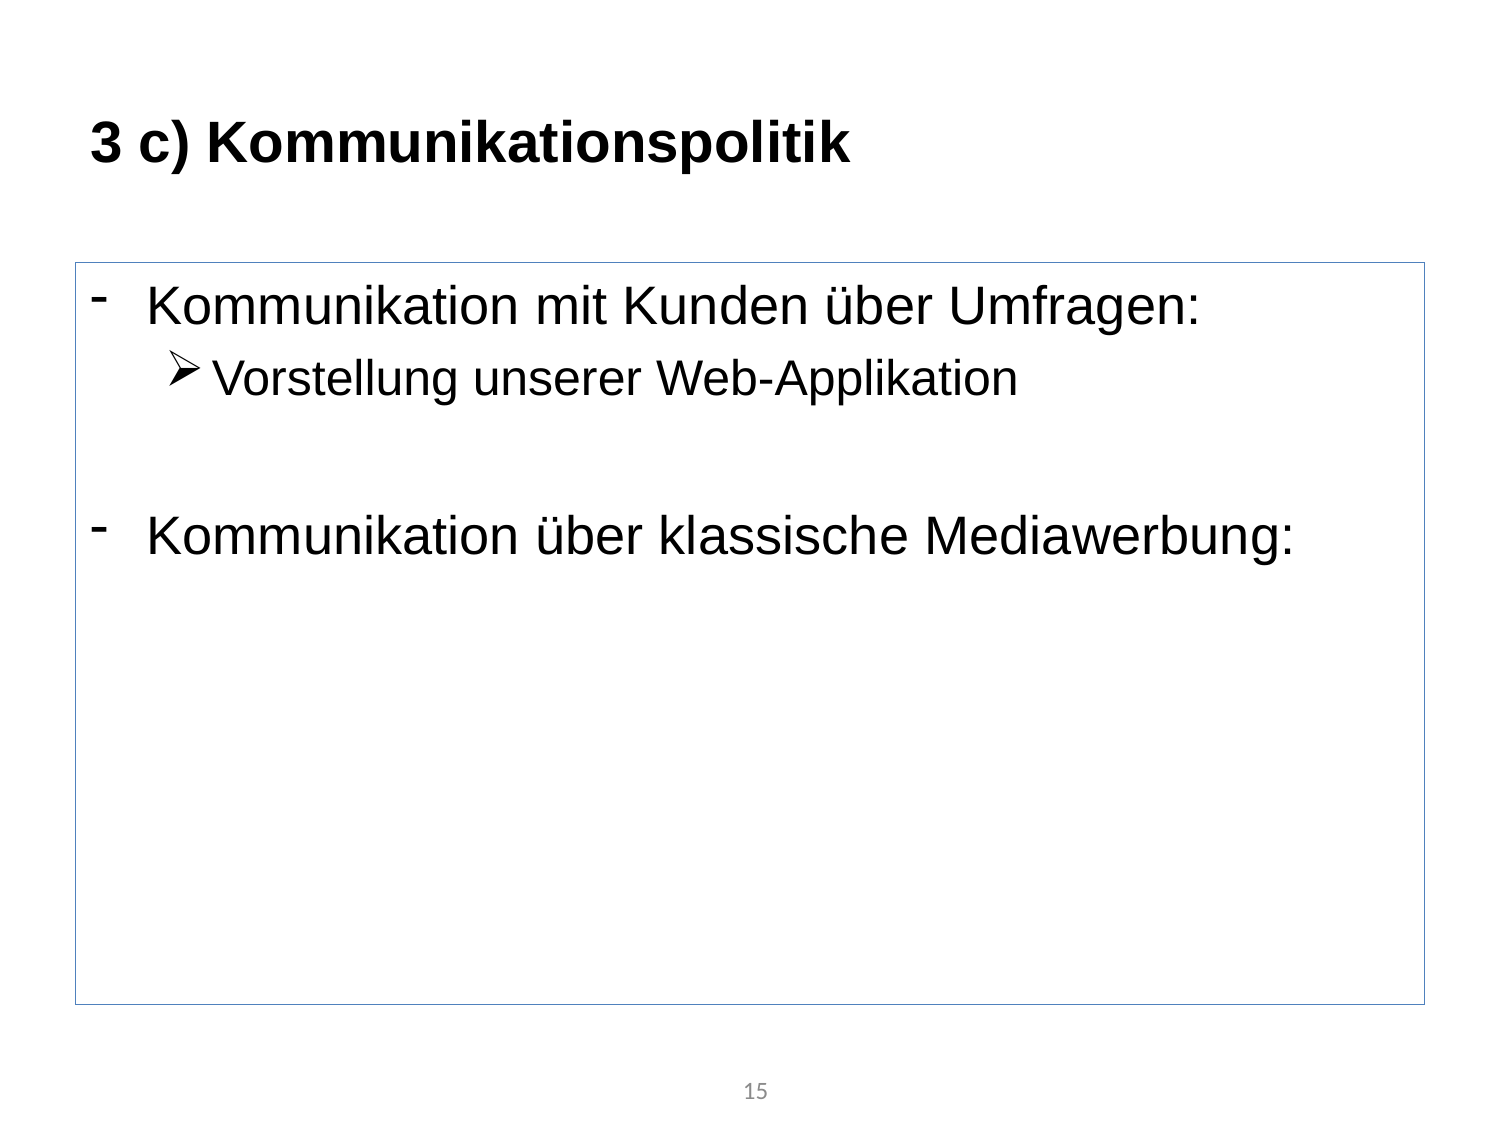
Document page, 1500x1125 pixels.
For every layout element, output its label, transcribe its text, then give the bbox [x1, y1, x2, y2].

list Kommunikation mit Kunden über Umfragen: Vorstellung unserer Web-Applikation Kommunikation über klassische Mediawerbung: [75, 262, 1425, 1005]
slide_number 15 [688, 1059, 784, 1120]
title 3 c) Kommunikationspolitik [75, 45, 1425, 233]
